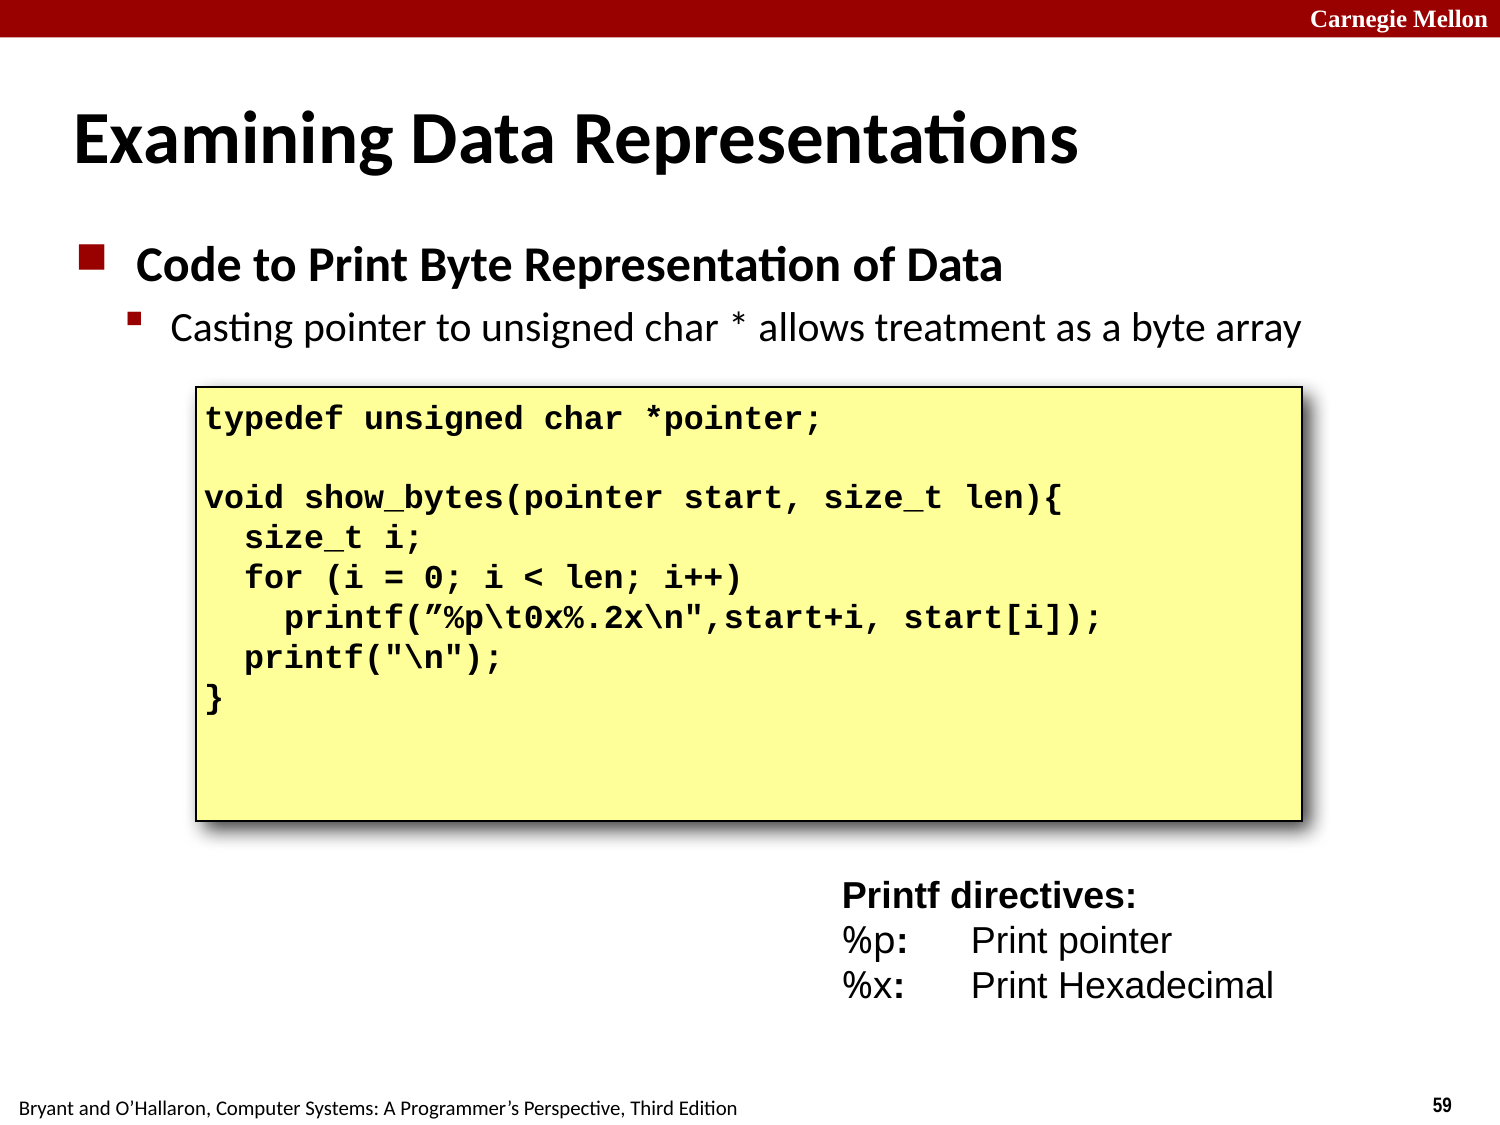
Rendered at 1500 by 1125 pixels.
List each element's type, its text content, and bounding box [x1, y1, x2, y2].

list Code to Print Byte Representation of Data Casting pointer to unsigned char * allows treatment as a byte array [64, 223, 1361, 1040]
title Examining Data Representations [58, 71, 1305, 197]
text_box typedef unsigned char *pointer; void show_bytes(pointer start, size_t len){ size_t i; for (i = 0; i < len; i++) printf(”%p\t0x%.2x\n",start+i, start[i]); printf("\n"); } [195, 387, 1303, 821]
text_box Printf directives: %p: Print pointer %x: Print Hexadecimal [835, 870, 1305, 1029]
